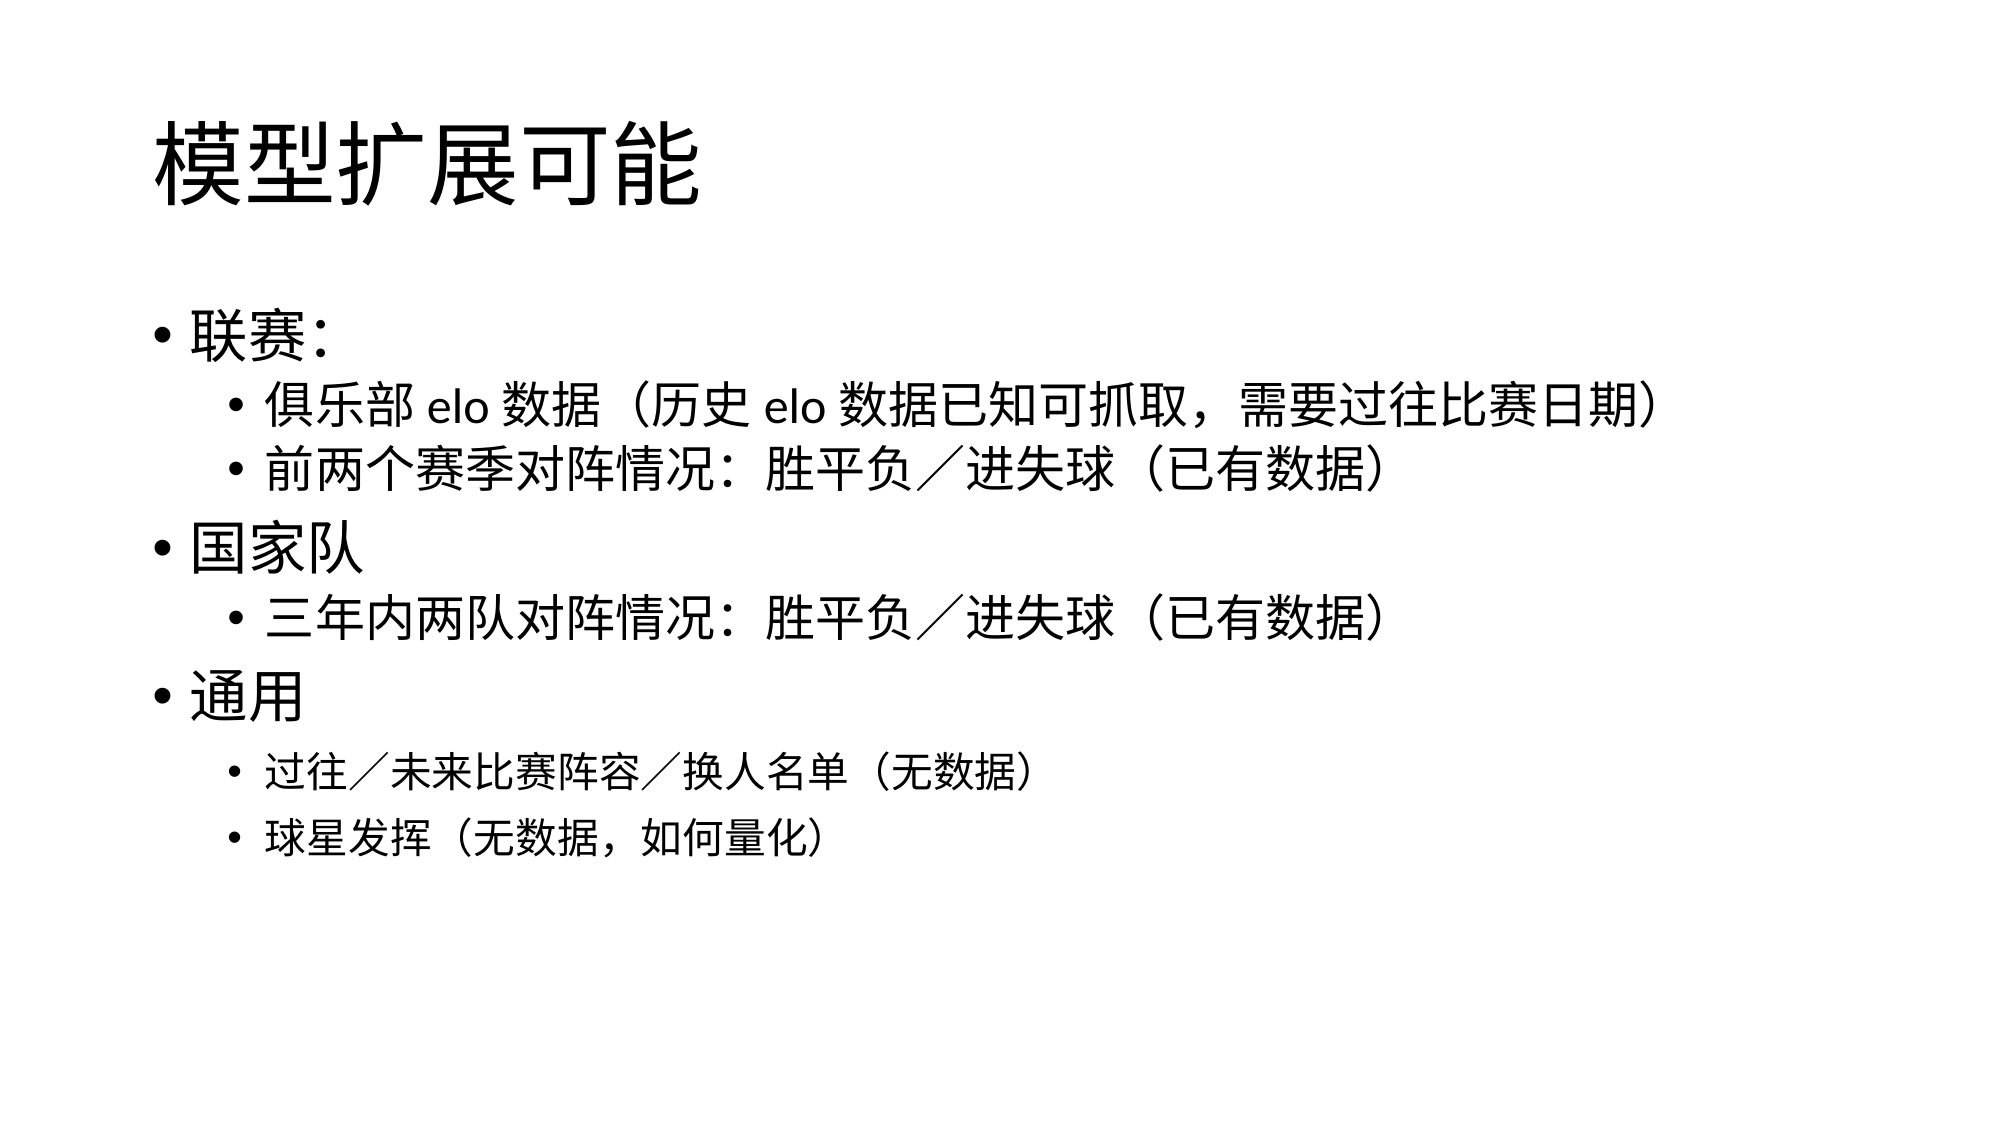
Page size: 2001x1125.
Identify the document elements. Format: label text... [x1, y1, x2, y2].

list 联赛： 俱乐部elo数据（历史elo数据已知可抓取，需要过往比赛日期） 前两个赛季对阵情况：胜平负／进失球（已有数据） 国家队 三年内两队对阵情况：胜平负／进失球（已有数据） 通用 过往／未来比赛阵容／换人名单（无数据） 球星发挥（无数据，如何量化） [137, 299, 1863, 1014]
title 模型扩展可能 [137, 59, 1863, 278]
